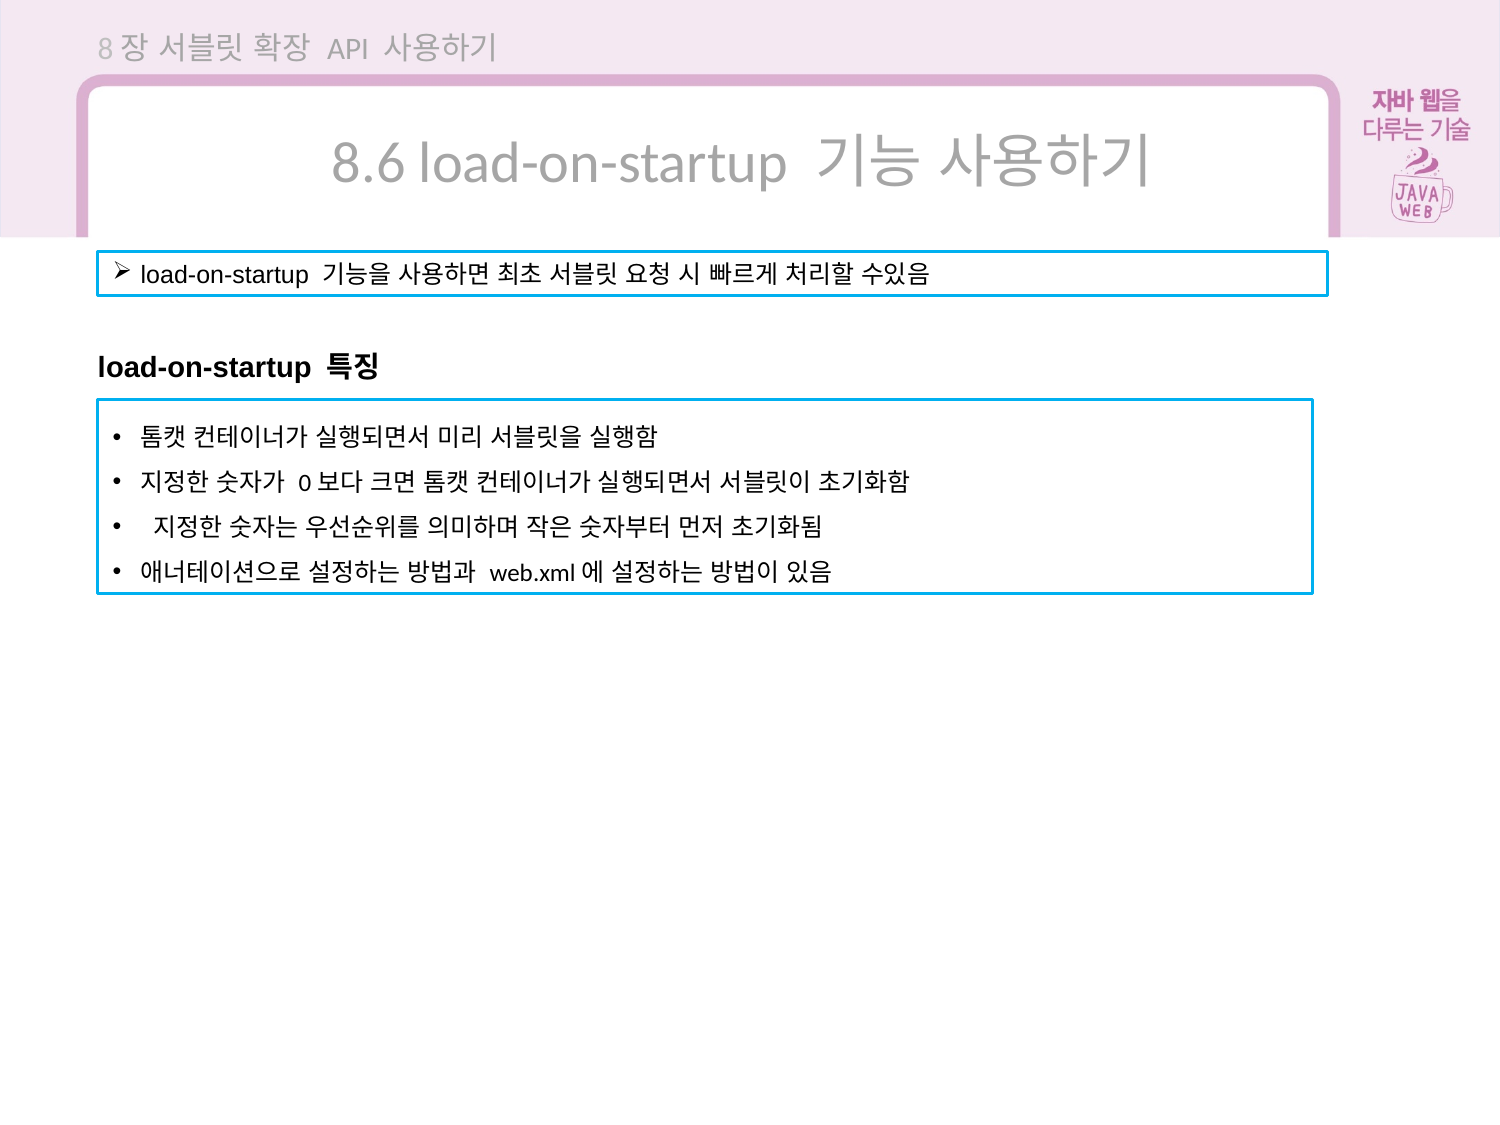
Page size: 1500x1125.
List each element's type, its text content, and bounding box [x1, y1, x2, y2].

text_box load-on-startup 특징 [82, 340, 874, 391]
text_box 톰캣 컨테이너가 실행되면서 미리 서블릿을 실행함 지정한 숫자가 0보다 크면 톰캣 컨테이너가 실행되면서 서블릿이 초기화함 지정한 숫자는 우선순위를 의미하며 작은 숫자부터 먼저 초기화됨 애너테이션으로 설정하는 방법과 web.xml에 설정하는 방법이 있음 [97, 399, 1313, 594]
picture [0, 0, 1500, 1125]
text_box 8.6 load-on-startup 기능 사용하기 [217, 117, 1268, 202]
text_box load-on-startup 기능을 사용하면 최초 서블릿 요청 시 빠르게 처리할 수있음 [97, 251, 1328, 296]
text_box 8장 서블릿 확장 API 사용하기 [82, 0, 1133, 74]
